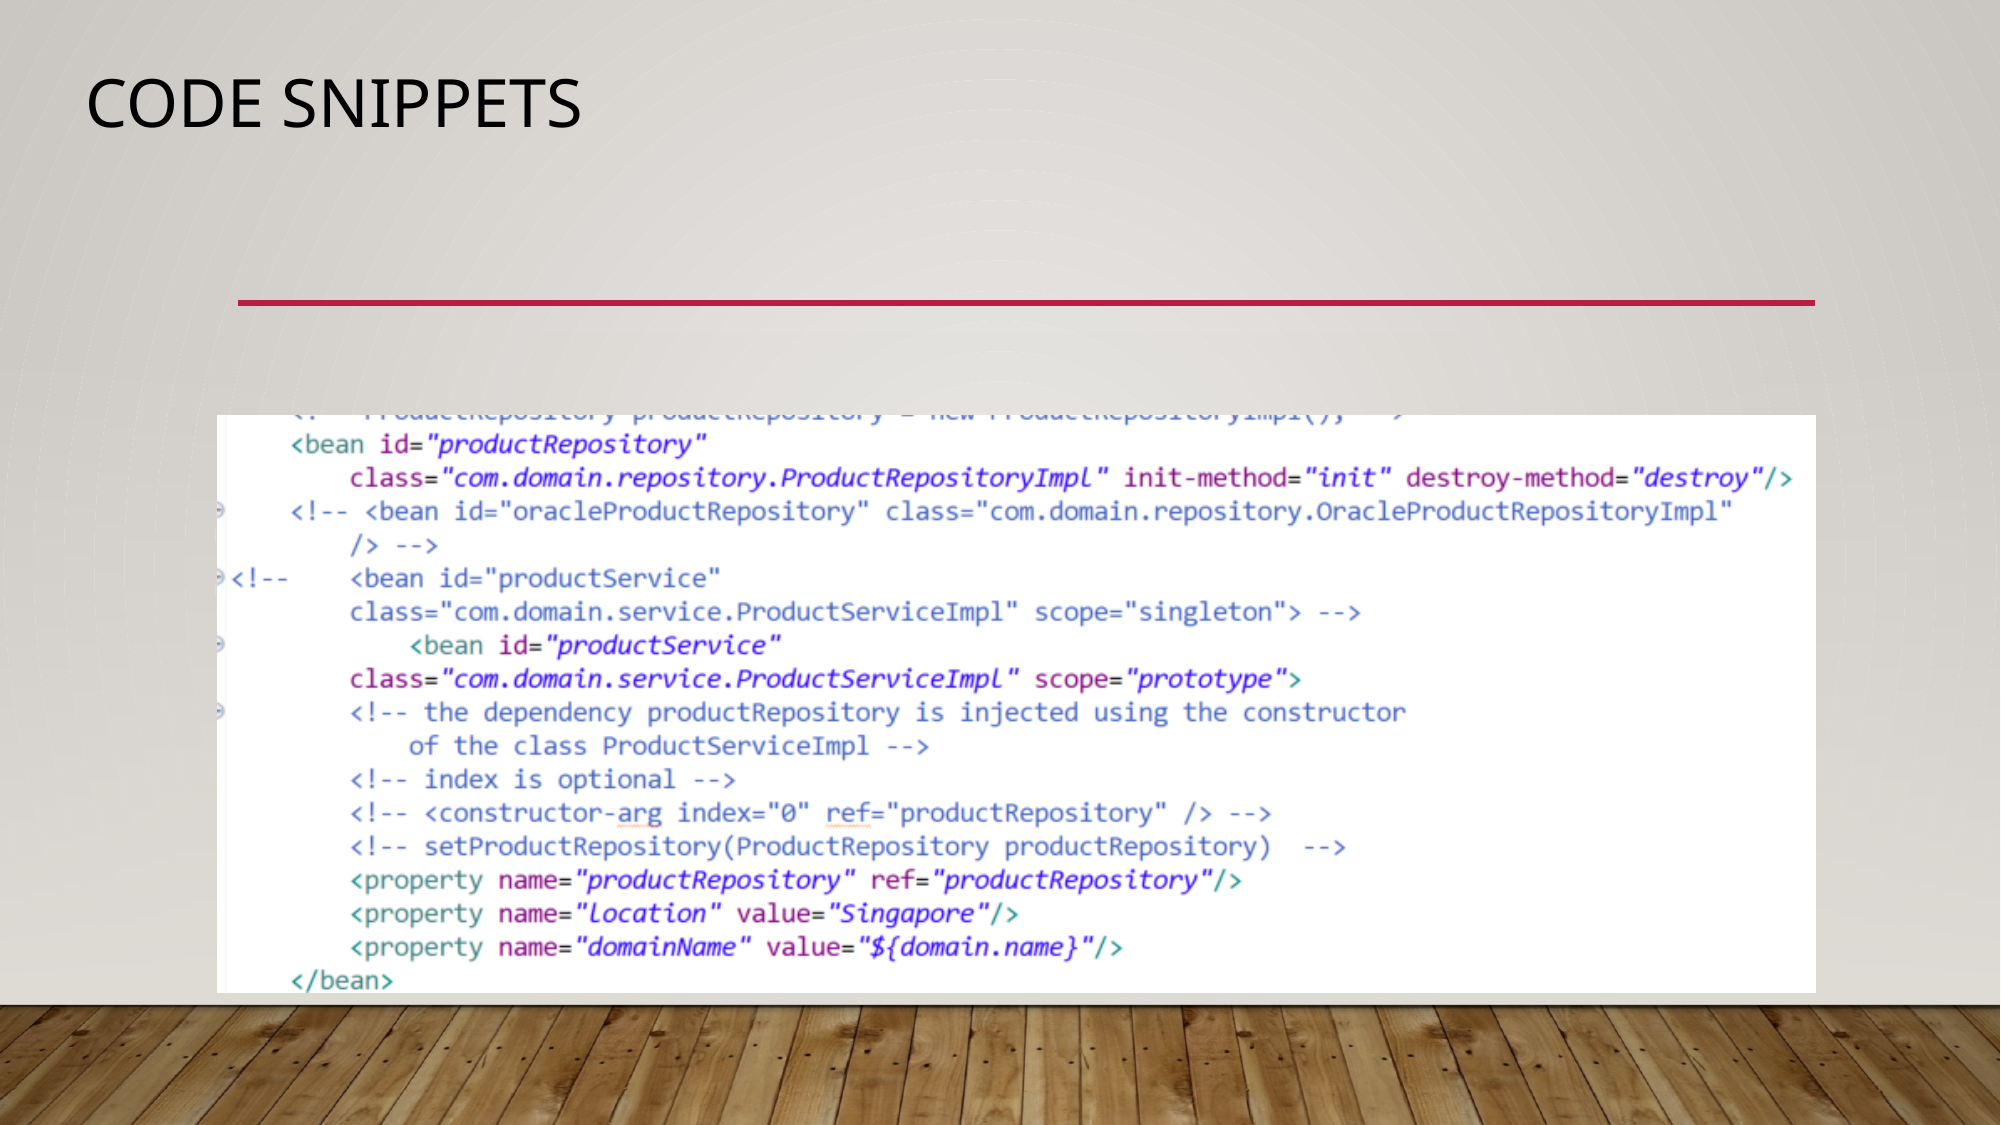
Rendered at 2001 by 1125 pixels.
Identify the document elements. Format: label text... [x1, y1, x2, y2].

picture [0, 1005, 2000, 1125]
picture [216, 415, 1816, 993]
title Code Snippets [70, 62, 1509, 179]
